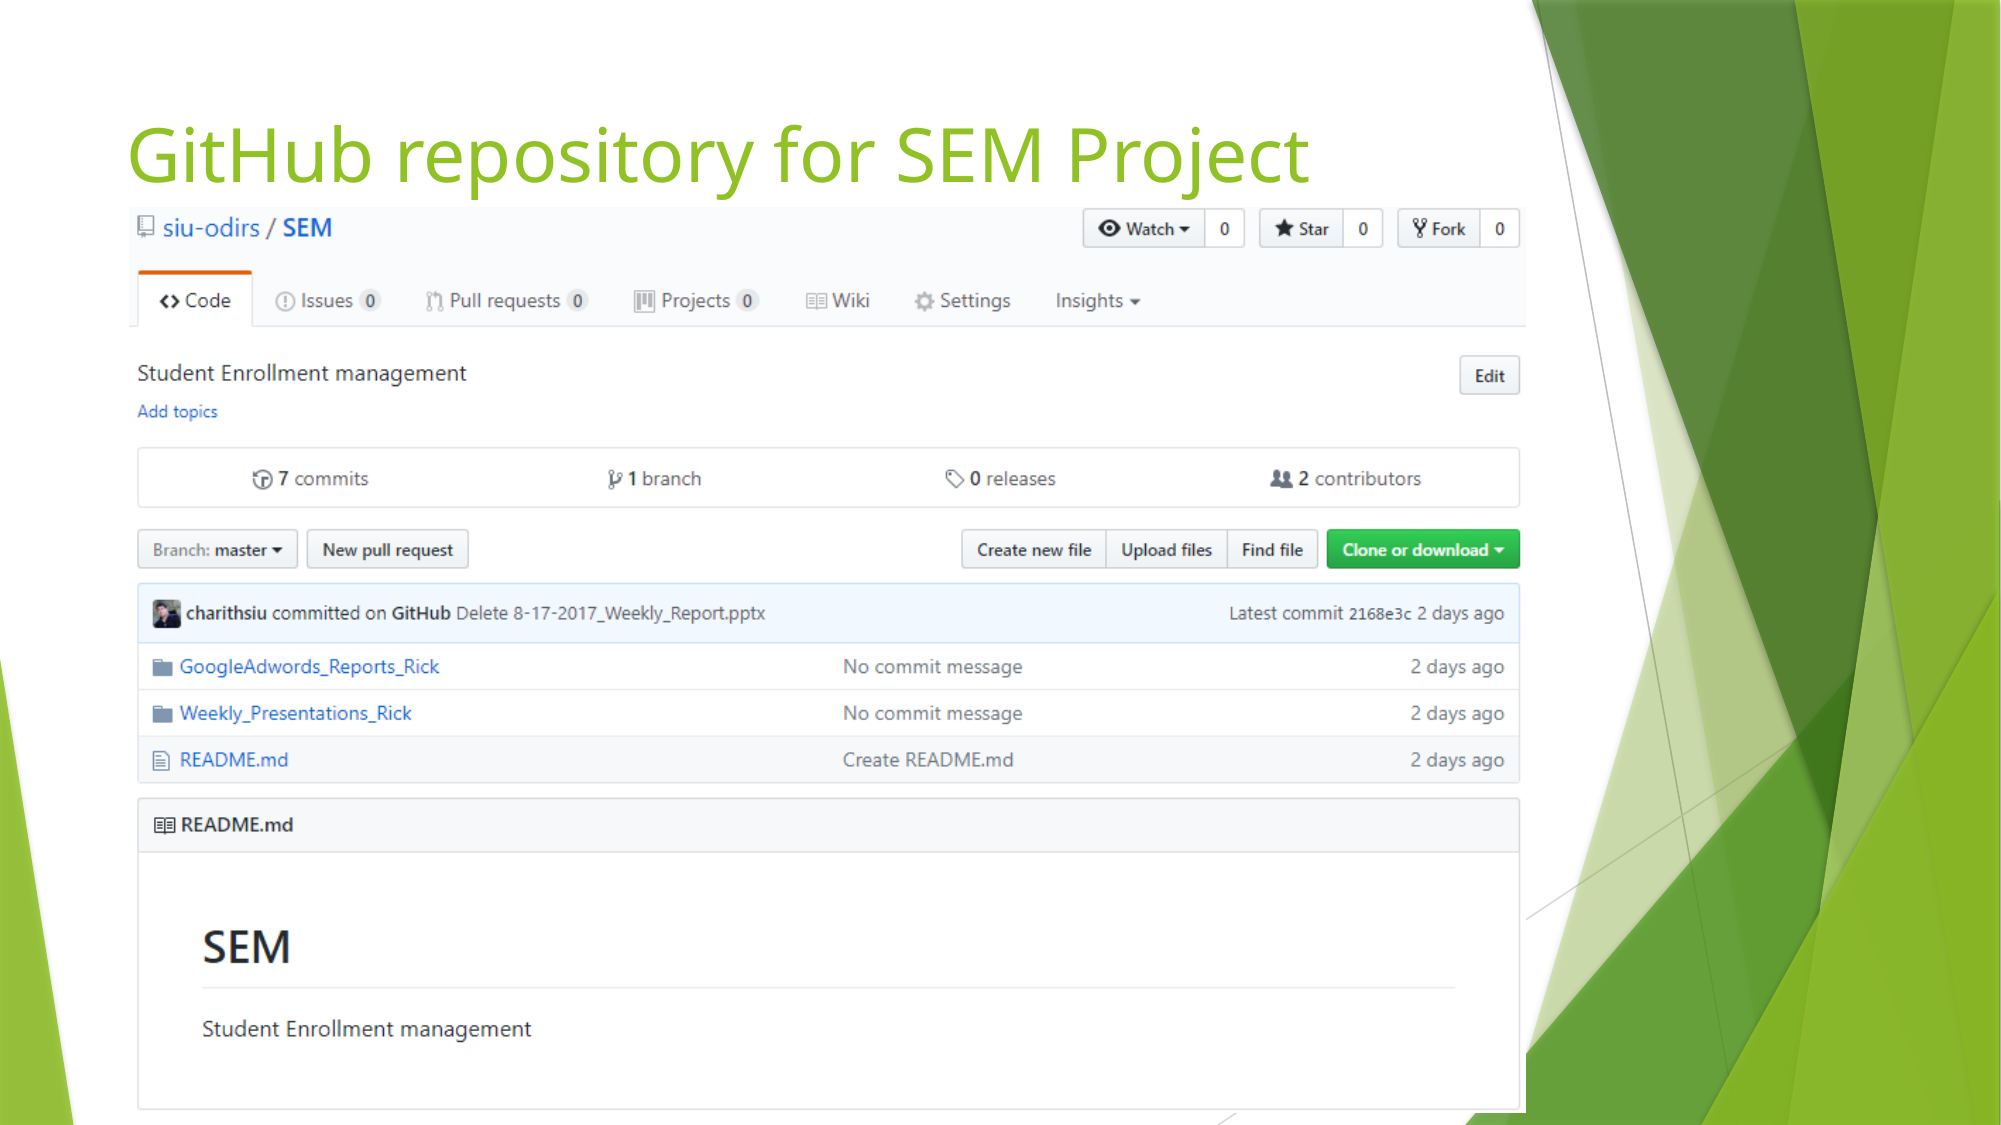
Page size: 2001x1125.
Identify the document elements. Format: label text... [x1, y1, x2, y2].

picture [128, 207, 1526, 1113]
title GitHub repository for SEM Project [111, 99, 1522, 317]
